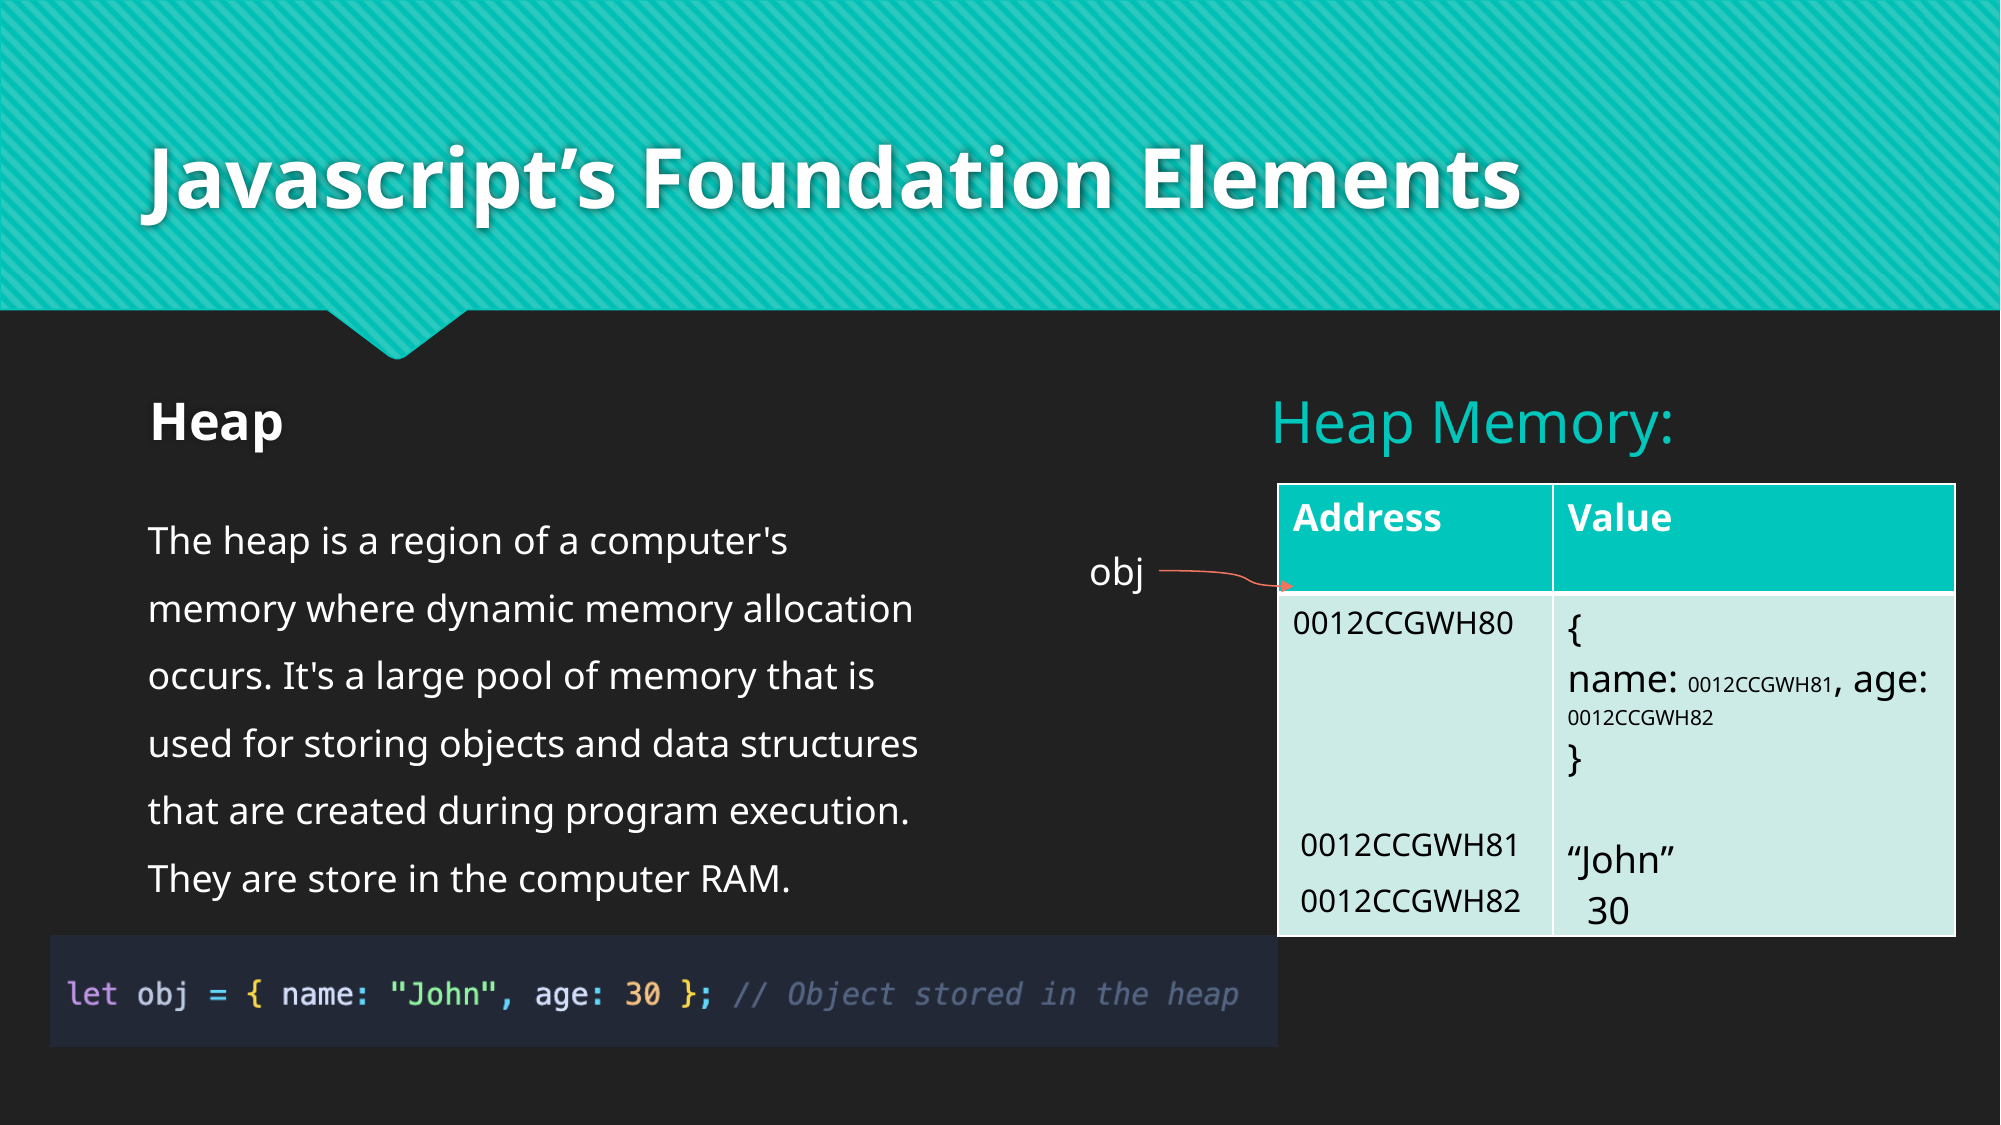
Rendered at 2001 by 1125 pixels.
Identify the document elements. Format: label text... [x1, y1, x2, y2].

picture [50, 935, 1279, 1047]
table_cell 0012CCGWH80 [1279, 596, 1552, 935]
text_box Heap Memory: [1255, 377, 1690, 463]
table_header Value [1554, 485, 1954, 591]
text_box The heap is a region of a computer's memory where dynamic memory allocation occurs. It's a large pool of memory that is used for storing objects and data structures that are created during program execution. They are store in the computer RAM. [132, 487, 957, 908]
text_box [1160, 570, 1294, 587]
title Javascript’s Foundation Elements [132, 73, 1868, 233]
list Heap [134, 364, 314, 476]
text_box obj [1074, 540, 1160, 601]
text_box 0012CCGWH81 0012CCGWH82 [1285, 817, 1537, 927]
table_cell { name: 0012CCGWH81, age: 0012CCGWH82 } “John” 30 [1554, 596, 1954, 935]
table_header Address [1279, 485, 1552, 591]
